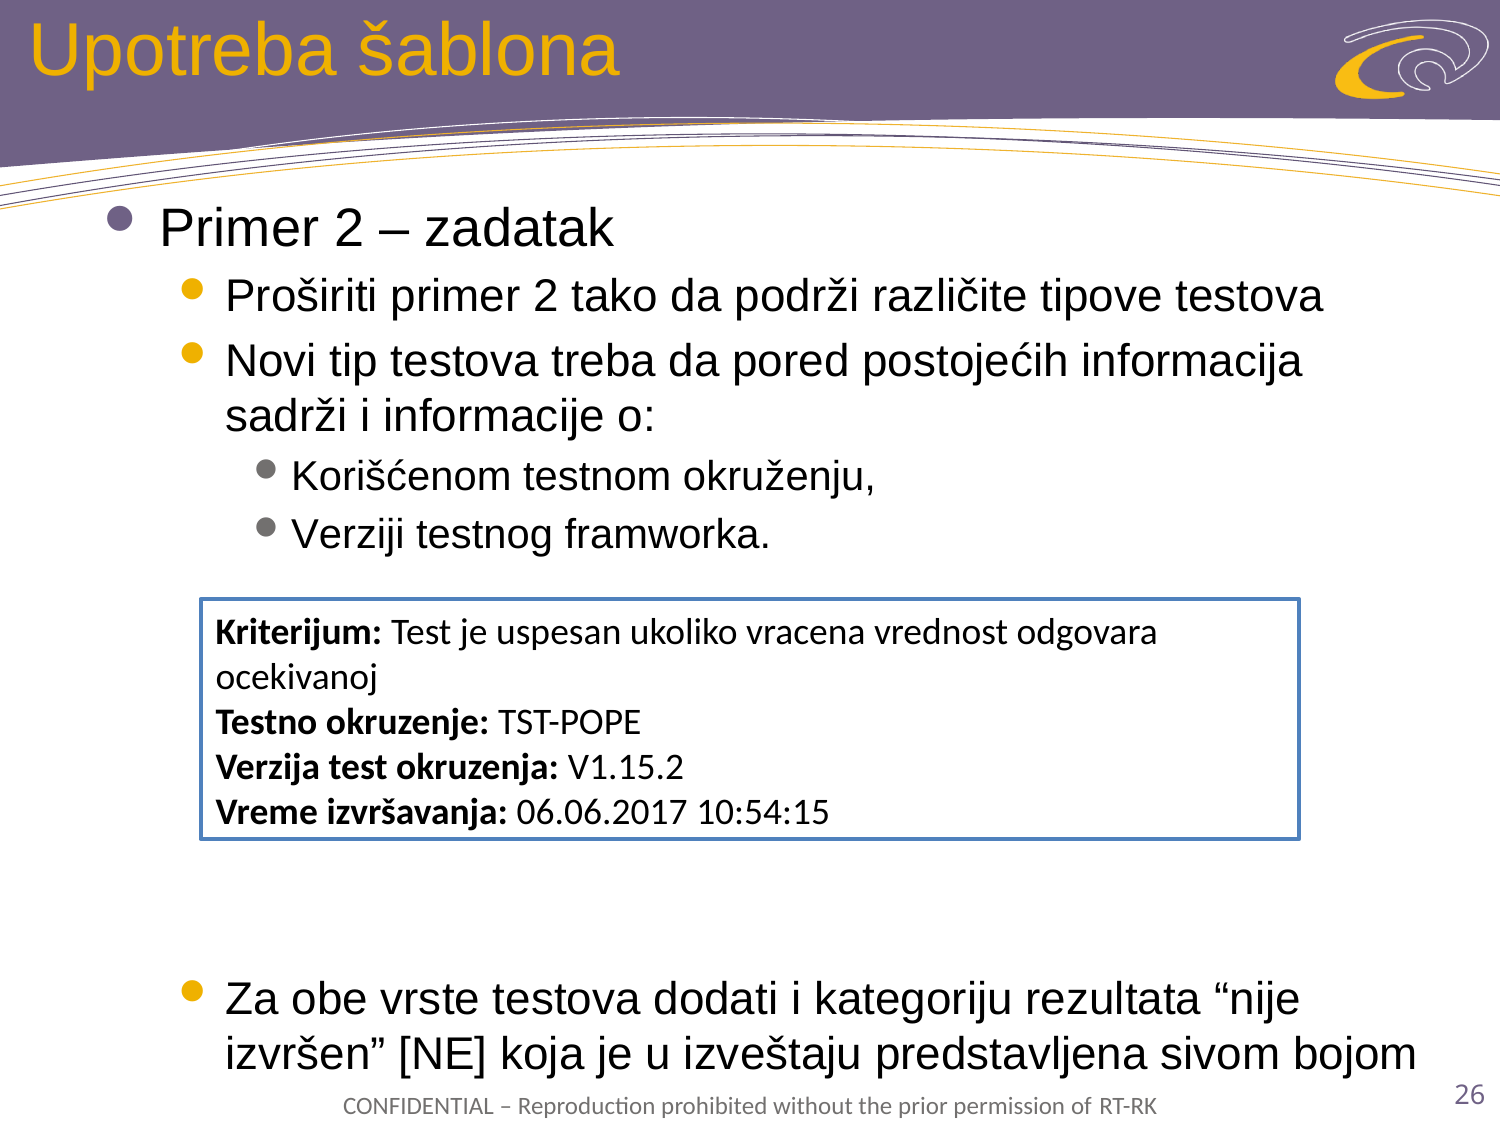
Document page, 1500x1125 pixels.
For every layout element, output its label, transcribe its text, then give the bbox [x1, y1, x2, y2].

title Upotreba šablona [13, 0, 1313, 119]
list Primer 2 – zadatak Proširiti primer 2 tako da podrži različite tipove testova Novi tip testova treba da pored postojećih informacija sadrži i informacije o: Korišćenom testnom okruženju, Verziji testnog framworka. Za obe vrste testova dodati i kategoriju rezultata “nije izvršen” [NE] koja je u izveštaju predstavljena sivom bojom [88, 184, 1439, 1024]
picture [1322, 0, 1500, 102]
text_box Kriterijum: Test je uspesan ukoliko vracena vrednost odgovara ocekivanoj Testno okruzenje: TST-POPE Verzija test okruzenja: V1.15.2 Vreme izvršavanja: 06.06.2017 10:54:15 [199, 597, 1301, 841]
